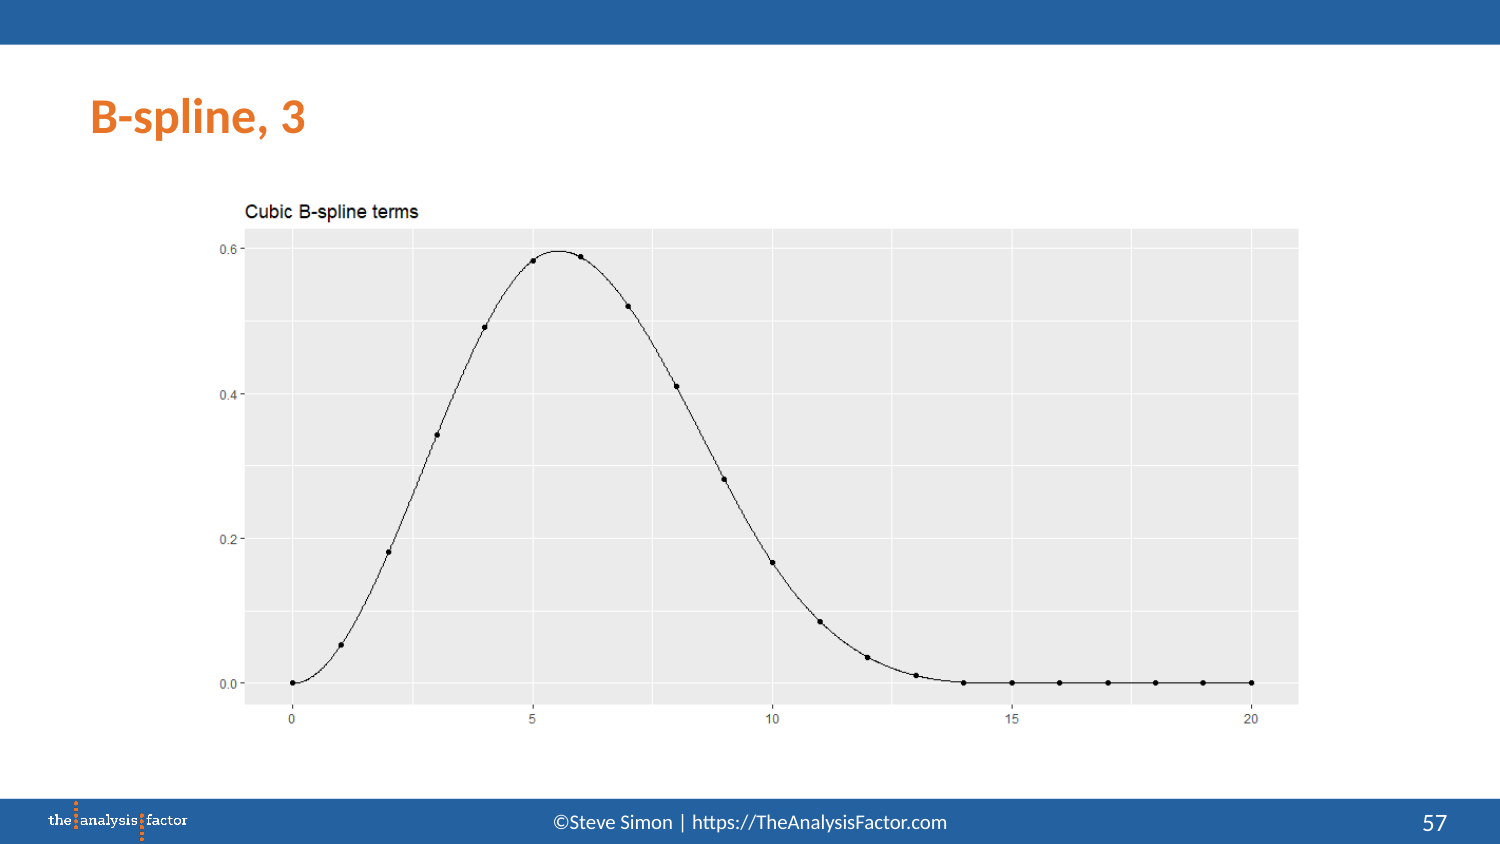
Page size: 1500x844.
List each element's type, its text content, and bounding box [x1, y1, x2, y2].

footer ©Steve Simon | https://TheAnalysisFactor.com [443, 800, 1057, 842]
title B-spline, 3 [75, 43, 1425, 185]
picture [48, 801, 188, 842]
slide_number 57 [1112, 798, 1463, 844]
picture [193, 195, 1307, 753]
